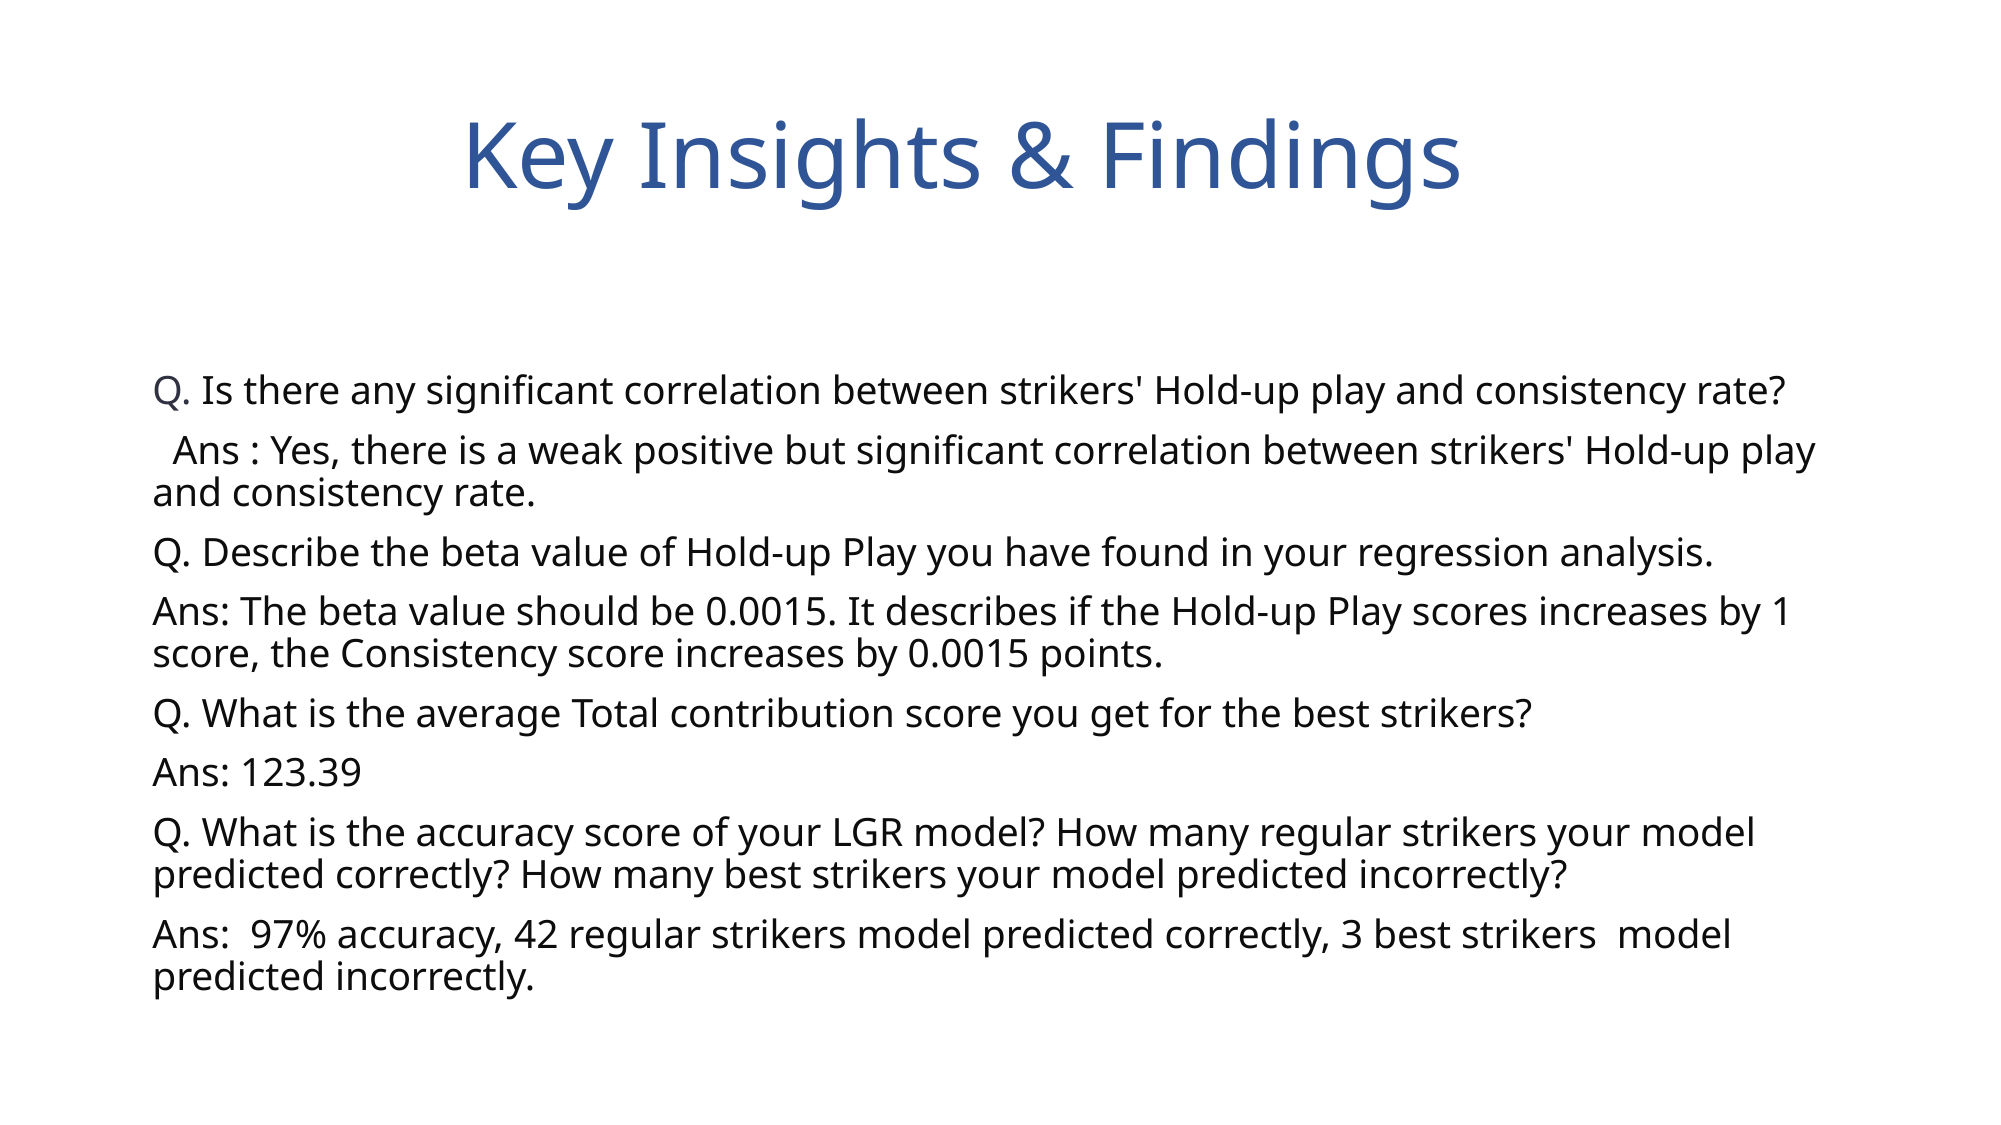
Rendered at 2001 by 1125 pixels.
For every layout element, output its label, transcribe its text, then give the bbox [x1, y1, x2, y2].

list Q. Is there any significant correlation between strikers' Hold-up play and consistency rate? Ans : Yes, there is a weak positive but significant correlation between strikers' Hold-up play and consistency rate. Q. Describe the beta value of Hold-up Play you have found in your regression analysis. Ans: The beta value should be 0.0015. It describes if the Hold-up Play scores increases by 1 score, the Consistency score increases by 0.0015 points. Q. What is the average Total contribution score you get for the best strikers? Ans: 123.39 Q. What is the accuracy score of your LGR model? How many regular strikers your model predicted correctly? How many best strikers your model predicted incorrectly? Ans: 97% accuracy, 42 regular strikers model predicted correctly, 3 best strikers model predicted incorrectly. [137, 299, 1863, 1014]
title Key Insights & Findings [137, 59, 1863, 258]
